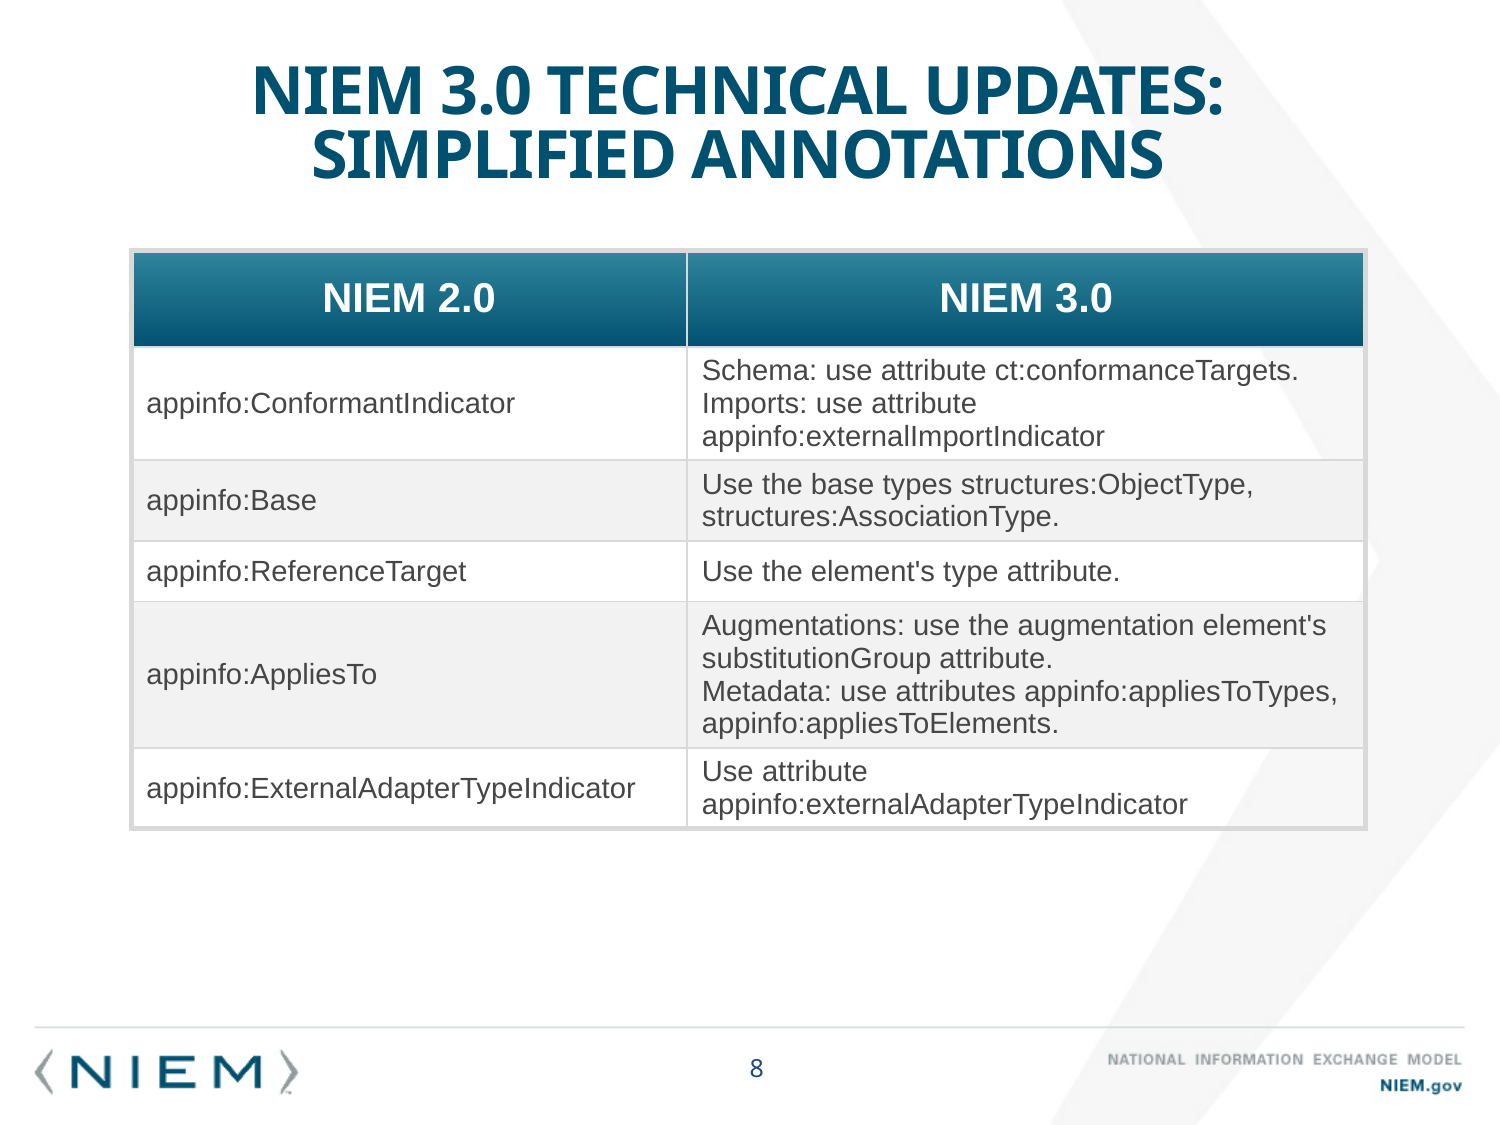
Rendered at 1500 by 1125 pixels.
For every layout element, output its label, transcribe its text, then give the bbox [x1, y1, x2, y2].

table_cell appinfo:AppliesTo [134, 602, 686, 747]
table_header NIEM 3.0 [688, 253, 1363, 346]
table_cell appinfo:ConformantIndicator [134, 348, 686, 459]
table_header NIEM 2.0 [134, 253, 686, 346]
table_cell Schema: use attribute ct:conformanceTargets. Imports: use attribute appinfo:externalImportIndicator [688, 348, 1363, 459]
table_cell appinfo:ExternalAdapterTypeIndicator [134, 749, 686, 826]
table_cell Use attribute appinfo:externalAdapterTypeIndicator [688, 749, 1363, 826]
table_cell Use the element's type attribute. [688, 542, 1363, 601]
table_cell appinfo:ReferenceTarget [134, 542, 686, 601]
picture [0, 0, 1500, 1125]
table_cell Use the base types structures:ObjectType, structures:AssociationType. [688, 461, 1363, 540]
table_cell appinfo:Base [134, 461, 686, 540]
slide_number 8 [581, 1045, 932, 1106]
table_cell Augmentations: use the augmentation element's substitutionGroup attribute. Metadata: use attributes appinfo:appliesToTypes, appinfo:appliesToElements. [688, 602, 1363, 747]
title NIEM 3.0 Technical Updates: Simplified annotations [75, 63, 1403, 197]
